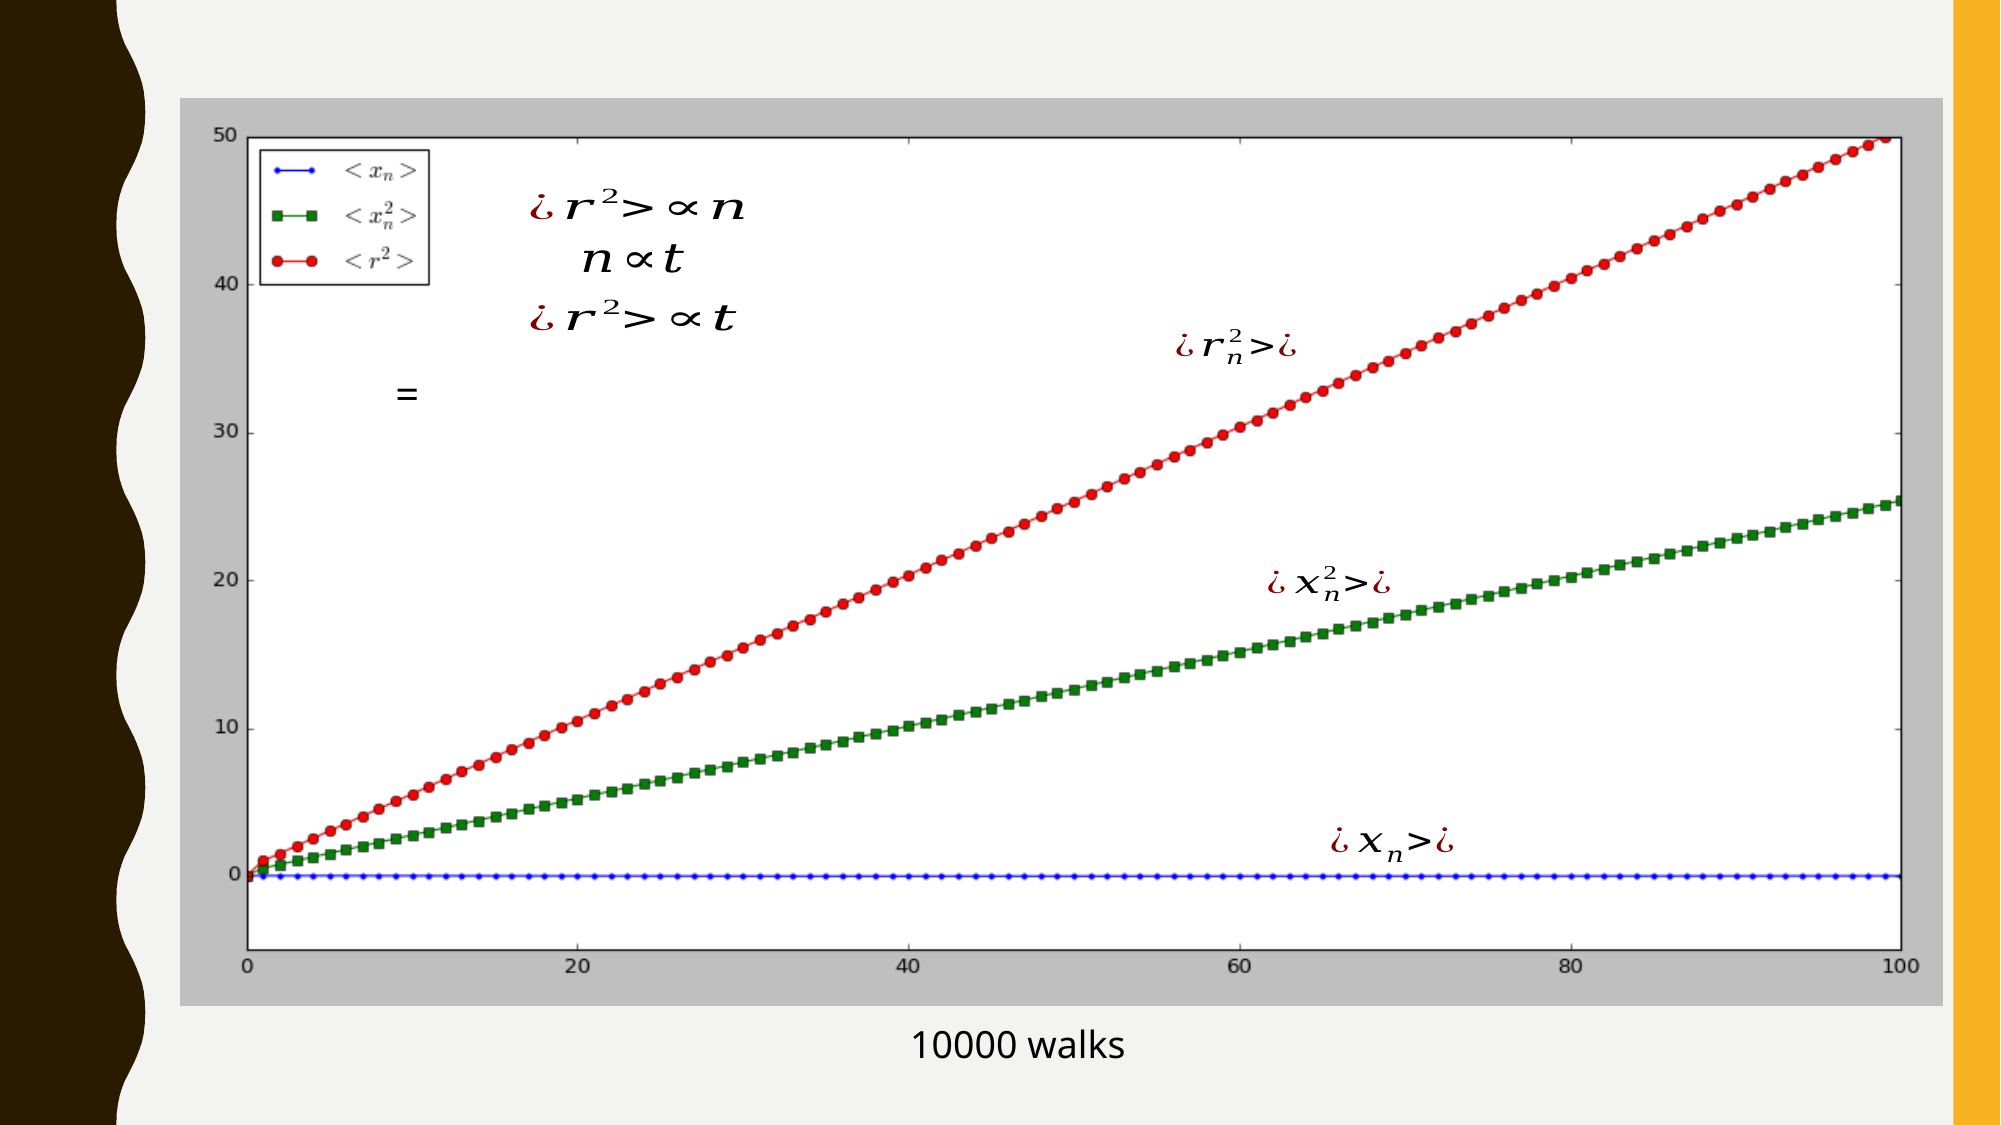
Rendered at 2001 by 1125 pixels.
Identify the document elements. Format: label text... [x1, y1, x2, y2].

picture [179, 98, 1943, 1006]
text_box 10000 walks [895, 1013, 1299, 1073]
